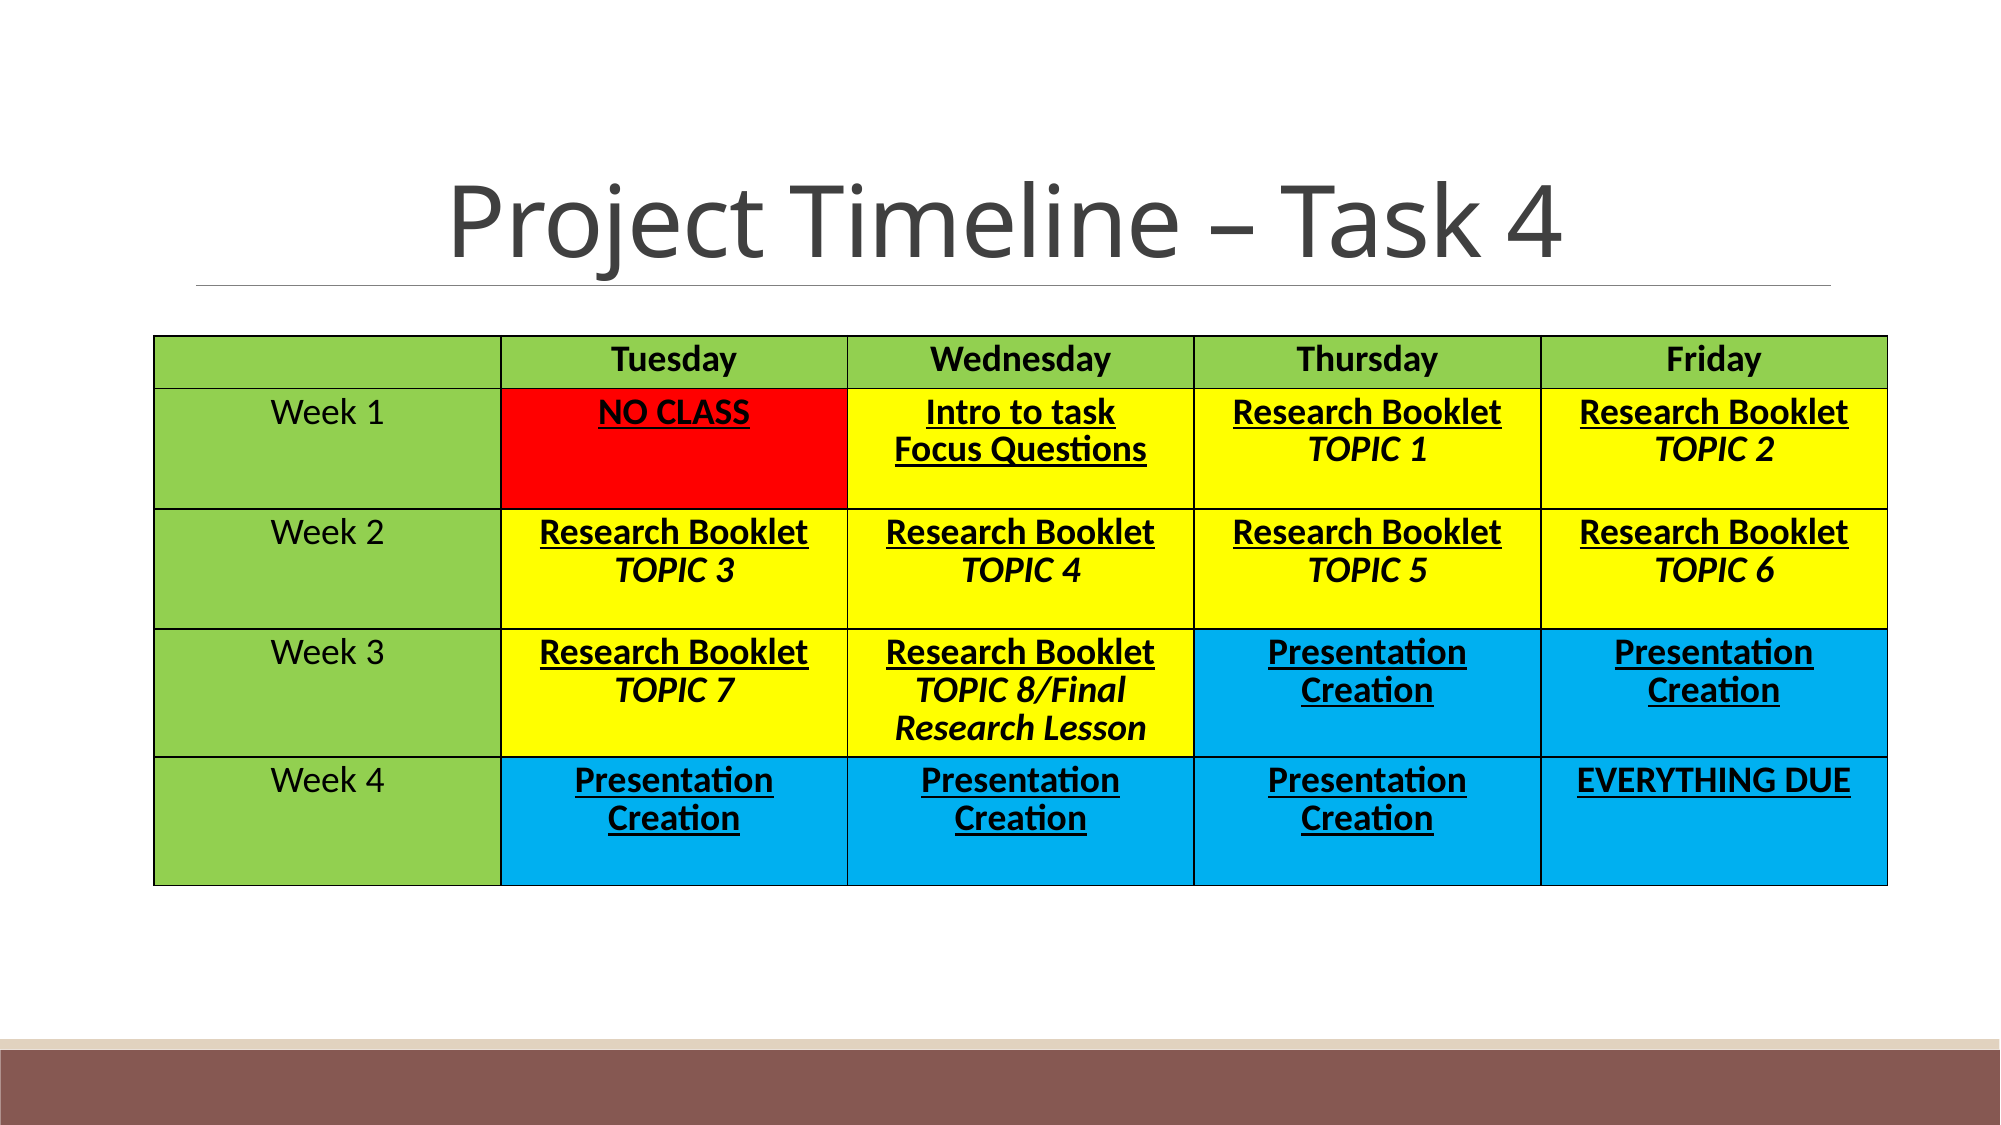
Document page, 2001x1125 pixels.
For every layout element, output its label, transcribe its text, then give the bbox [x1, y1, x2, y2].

table_cell Intro to task Focus Questions [848, 389, 1193, 508]
title Project Timeline – Task 4 [180, 47, 1830, 285]
table_cell Presentation Creation [1195, 758, 1540, 885]
table_cell Presentation Creation [1542, 630, 1887, 756]
table_cell Presentation Creation [1195, 630, 1540, 756]
table_cell Presentation Creation [502, 758, 847, 885]
table_cell Week 2 [155, 510, 500, 628]
table_cell Research Booklet TOPIC 8/Final Research Lesson [848, 630, 1193, 756]
table_cell Week 1 [155, 389, 500, 508]
table_header Friday [1542, 337, 1887, 388]
table_cell Research Booklet TOPIC 5 [1195, 510, 1540, 628]
table_cell Research Booklet TOPIC 2 [1542, 389, 1887, 508]
table_cell Presentation Creation [848, 758, 1193, 885]
table_header Tuesday [502, 337, 847, 388]
table_header [155, 337, 500, 388]
table_cell Week 3 [155, 630, 500, 756]
table_cell Research Booklet TOPIC 1 [1195, 389, 1540, 508]
table_cell Research Booklet TOPIC 7 [502, 630, 847, 756]
table_header Wednesday [848, 337, 1193, 388]
table_cell Research Booklet TOPIC 4 [848, 510, 1193, 628]
table_cell Week 4 [155, 758, 500, 885]
table_cell Research Booklet TOPIC 3 [502, 510, 847, 628]
table_cell EVERYTHING DUE [1542, 758, 1887, 885]
table_cell NO CLASS [502, 389, 847, 508]
table_cell Research Booklet TOPIC 6 [1542, 510, 1887, 628]
table_header Thursday [1195, 337, 1540, 388]
